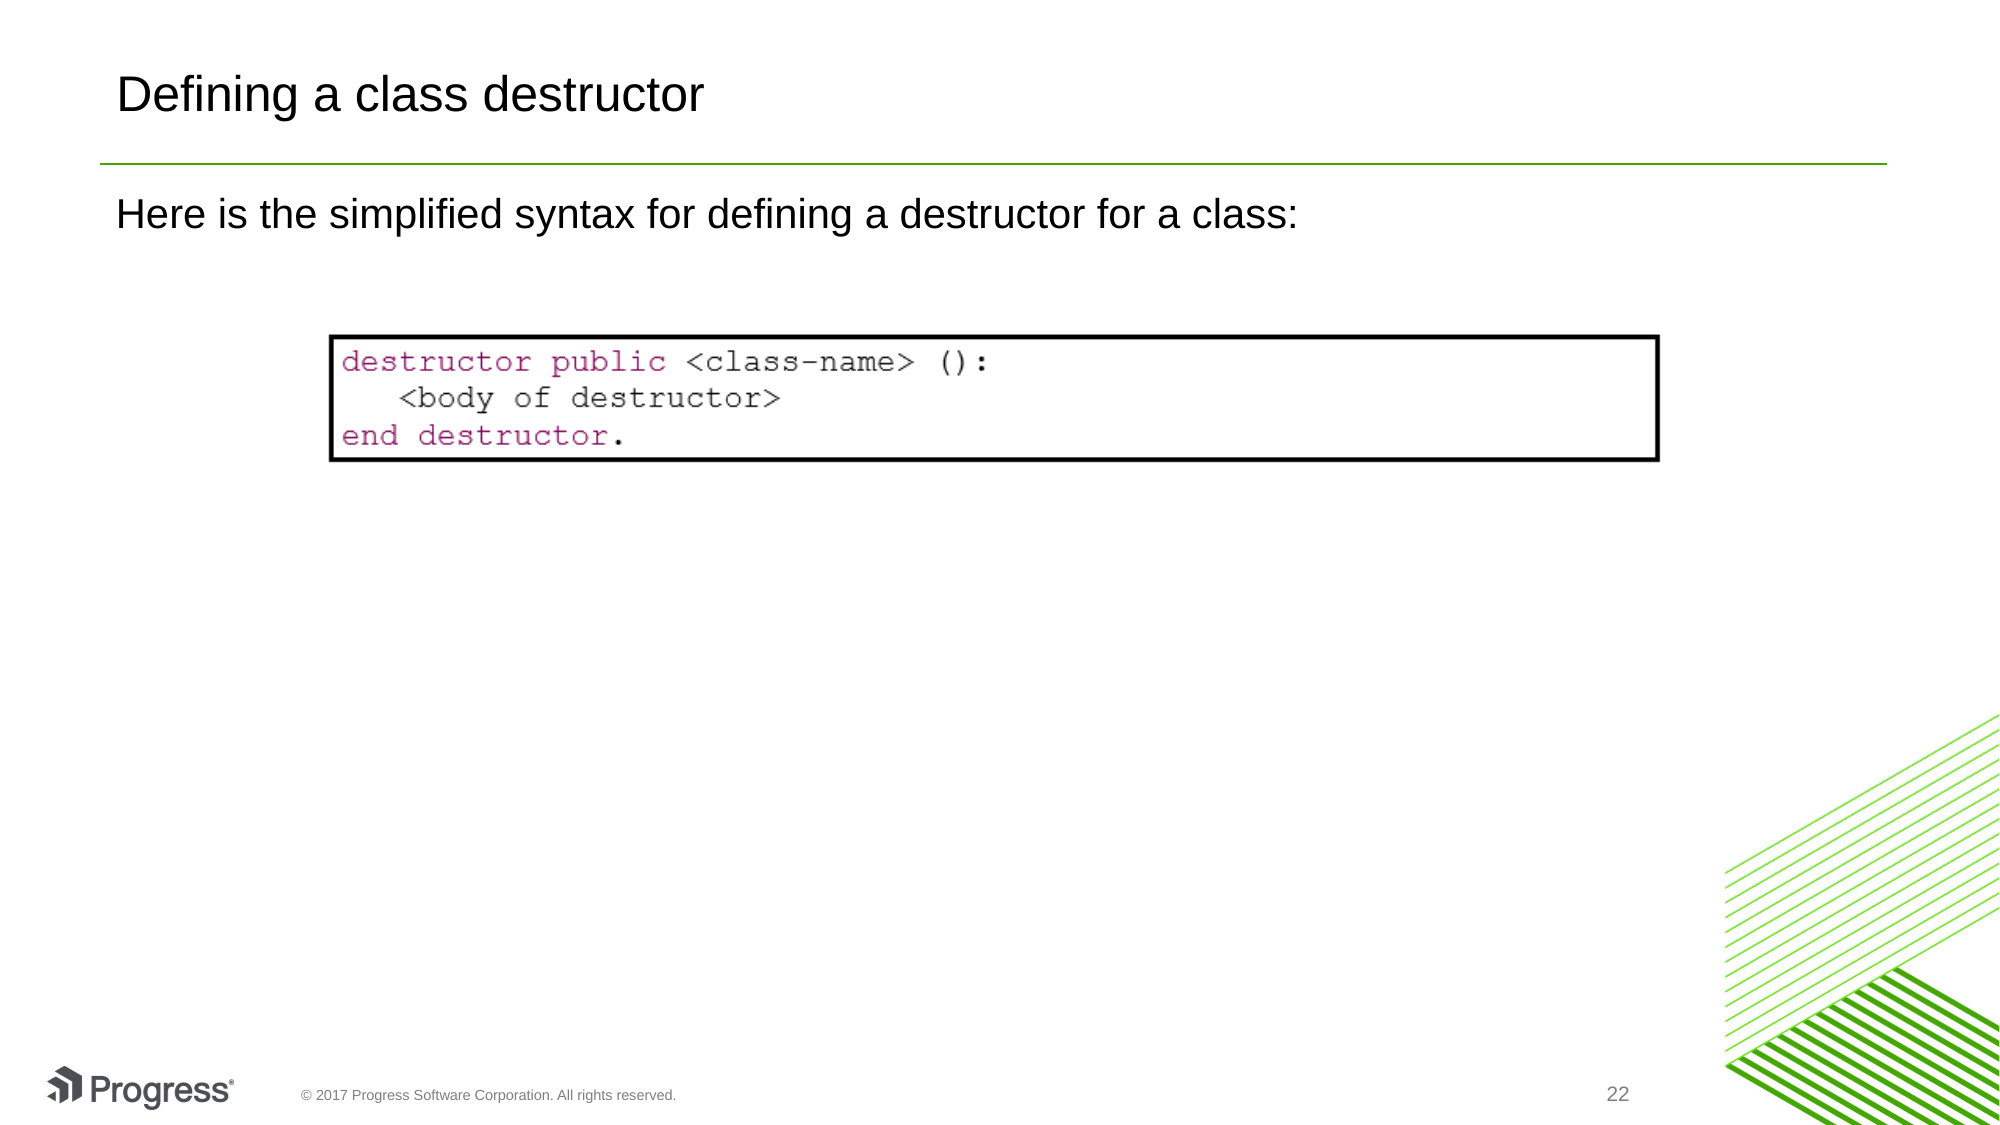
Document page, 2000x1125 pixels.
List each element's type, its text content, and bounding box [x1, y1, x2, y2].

title Defining a class destructor [100, 60, 1874, 131]
text_box Here is the simplified syntax for defining a destructor for a class: [101, 179, 1890, 245]
picture [0, 0, 2000, 1125]
